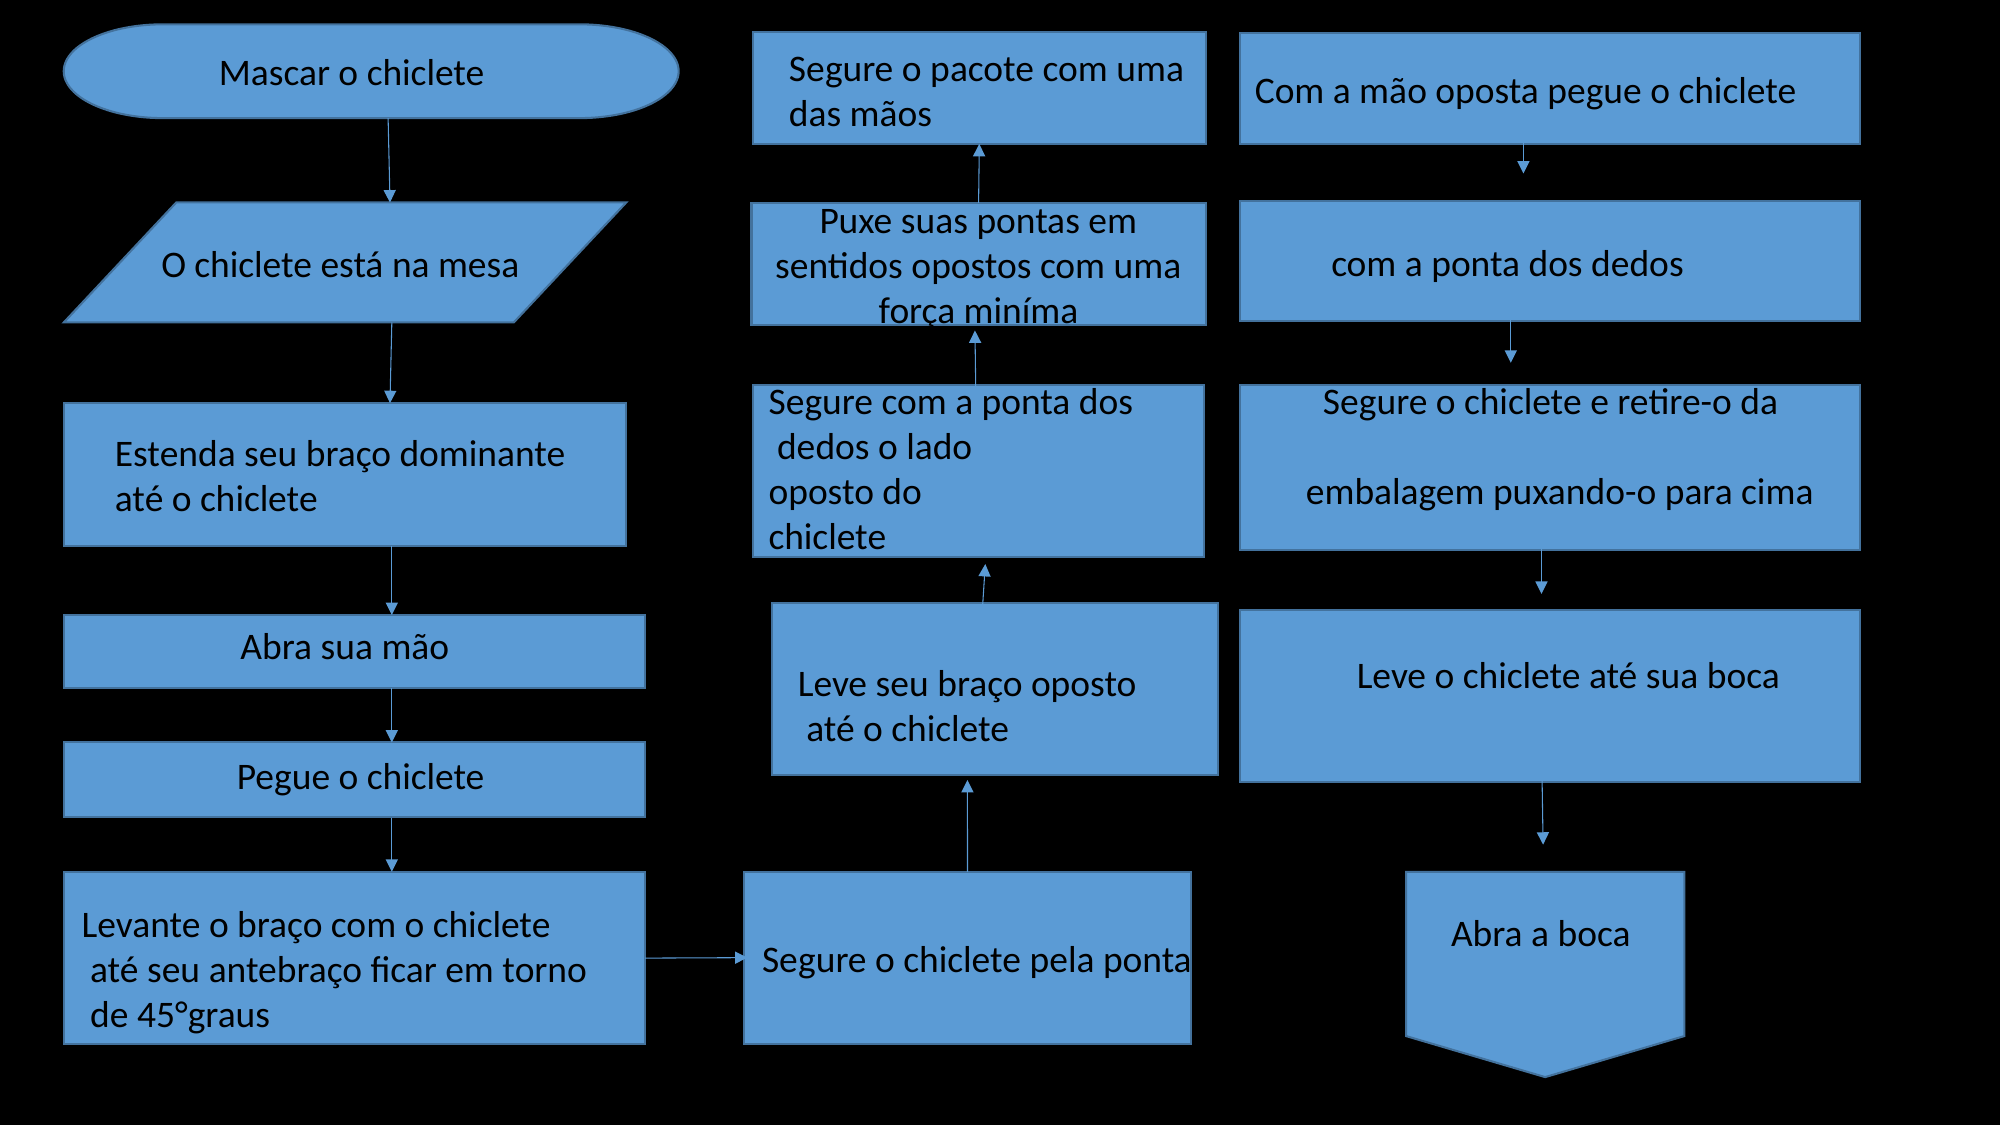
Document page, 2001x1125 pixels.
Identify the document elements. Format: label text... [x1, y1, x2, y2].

text_box [743, 871, 1192, 956]
text_box [62, 23, 680, 120]
text_box Pegue o chiclete [222, 744, 500, 805]
text_box [1189, 384, 1205, 558]
text_box Abra sua mão [225, 614, 465, 675]
text_box Segure o chiclete e retire-o da embalagem puxando-o para cima [1239, 384, 1861, 551]
text_box Puxe suas pontas em sentidos opostos com uma força miníma [750, 202, 1207, 326]
text_box Leve o chiclete até sua boca [1239, 609, 1861, 783]
text_box [743, 959, 1192, 1045]
text_box Estenda seu braço dominante até o chiclete [100, 421, 590, 527]
text_box Abra a boca [1405, 870, 1686, 1079]
text_box Levante o braço com o chiclete até seu antebraço ficar em torno de 45°graus [66, 892, 603, 1043]
text_box [63, 871, 646, 1045]
text_box [63, 614, 646, 689]
text_box [771, 602, 1219, 776]
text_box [981, 563, 986, 624]
text_box [63, 402, 627, 547]
text_box Segure o pacote com uma das mãos [774, 36, 1219, 142]
text_box Com a mão oposta pegue o chiclete [1239, 32, 1861, 145]
text_box [63, 741, 646, 818]
text_box [61, 201, 629, 324]
text_box Mascar o chiclete [204, 40, 500, 101]
text_box com a ponta dos dedos [1239, 200, 1861, 322]
text_box [752, 31, 1207, 145]
text_box O chiclete está na mesa [146, 232, 544, 292]
text_box Segure o chiclete pela ponta [747, 927, 1216, 988]
text_box Leve seu braço oposto até o chiclete [783, 651, 1152, 757]
text_box Segure com a ponta dos dedos o lado oposto do chiclete [753, 370, 1189, 565]
